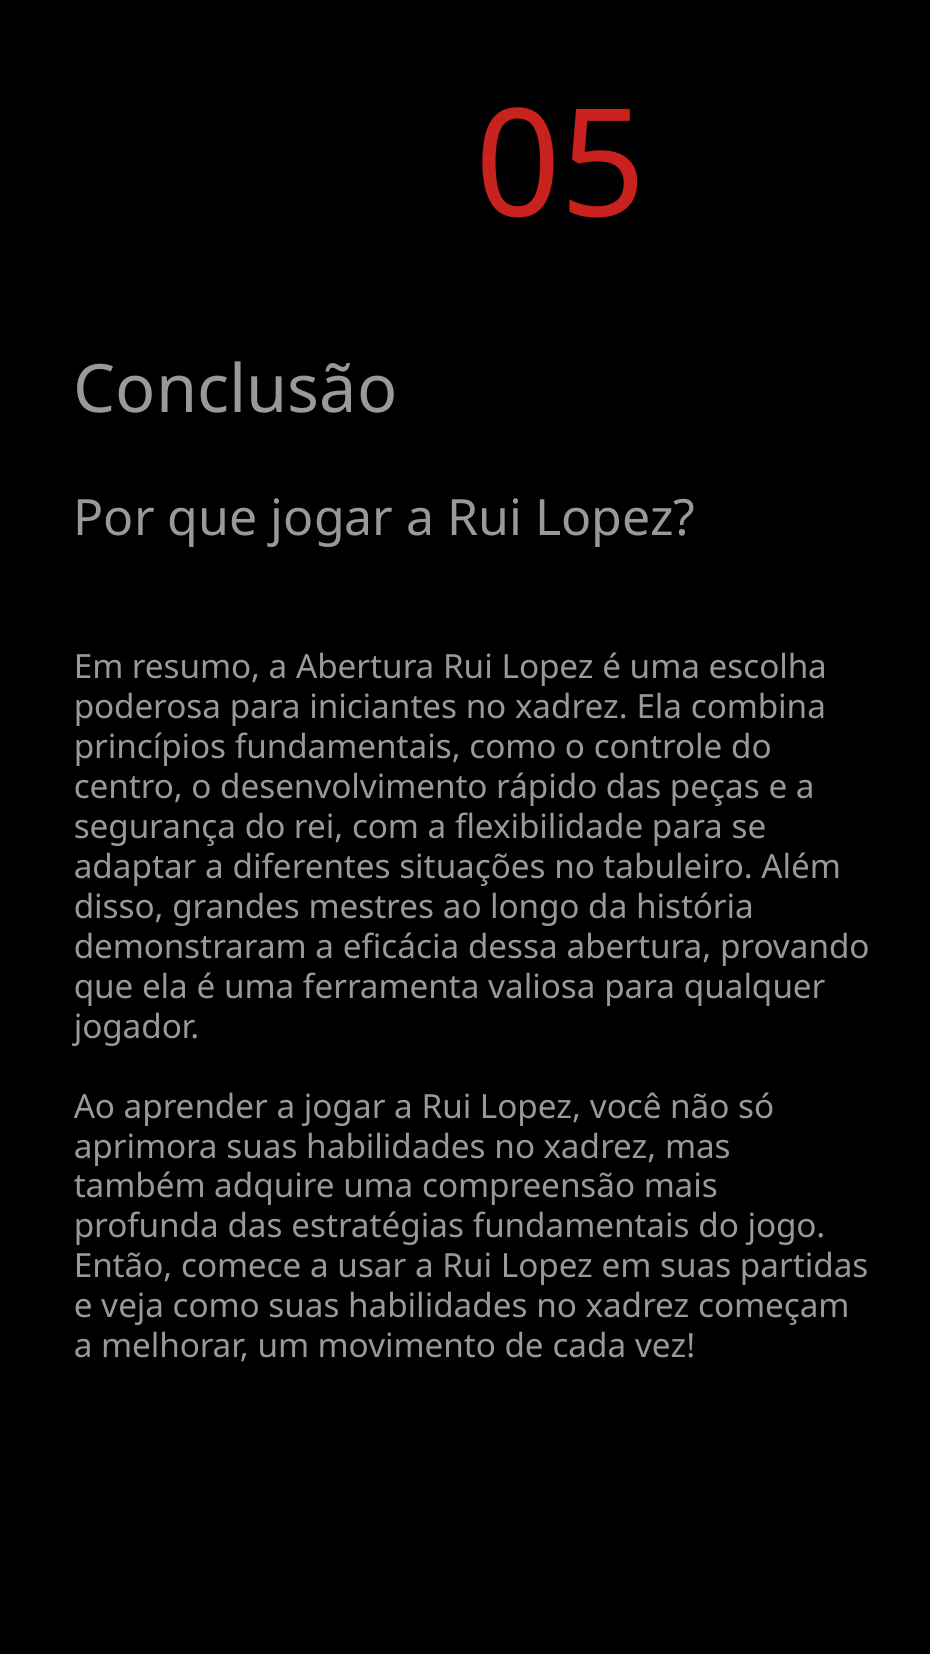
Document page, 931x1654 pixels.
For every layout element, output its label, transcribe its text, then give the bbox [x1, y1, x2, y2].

text_box Conclusão Por que jogar a Rui Lopez? Em resumo, a Abertura Rui Lopez é uma escolha poderosa para iniciantes no xadrez. Ela combina princípios fundamentais, como o controle do centro, o desenvolvimento rápido das peças e a segurança do rei, com a flexibilidade para se adaptar a diferentes situações no tabuleiro. Além disso, grandes mestres ao longo da história demonstraram a eficácia dessa abertura, provando que ela é uma ferramenta valiosa para qualquer jogador. Ao aprender a jogar a Rui Lopez, você não só aprimora suas habilidades no xadrez, mas também adquire uma compreensão mais profunda das estratégias fundamentais do jogo. Então, comece a usar a Rui Lopez em suas partidas e veja como suas habilidades no xadrez começam a melhorar, um movimento de cada vez! [58, 338, 886, 1267]
text_box [0, 0, 930, 1654]
text_box 05 [295, 58, 827, 296]
